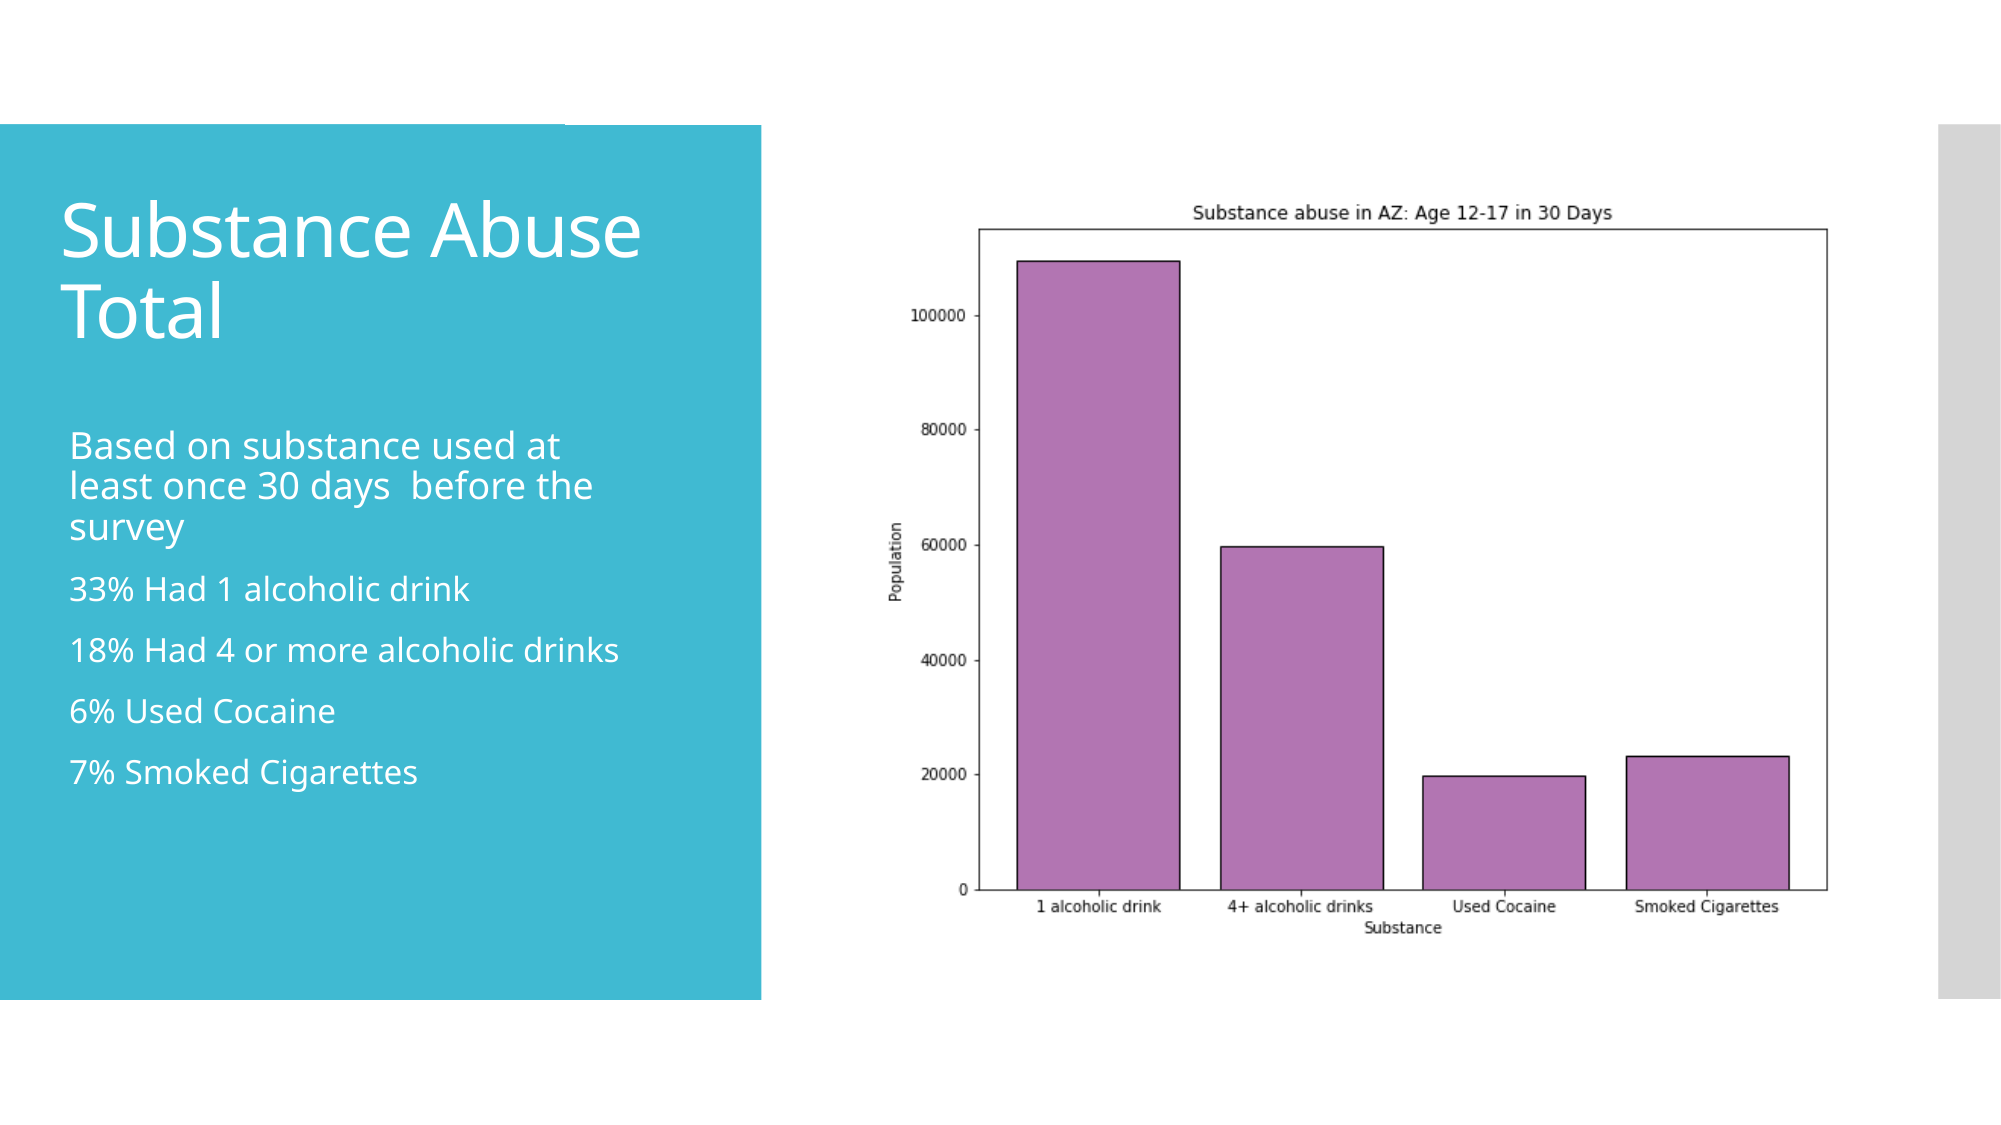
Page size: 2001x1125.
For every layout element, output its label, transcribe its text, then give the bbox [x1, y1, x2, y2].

text_box [0, 124, 762, 1001]
text_box [1937, 124, 2000, 1000]
title Substance Abuse Total [45, 171, 704, 378]
picture [842, 124, 1860, 1000]
list Based on substance used at least once 30 days before the survey 33% Had 1 alcoholic drink 18% Had 4 or more alcoholic drinks 6% Used Cocaine 7% Smoked Cigarettes [7, 419, 667, 957]
